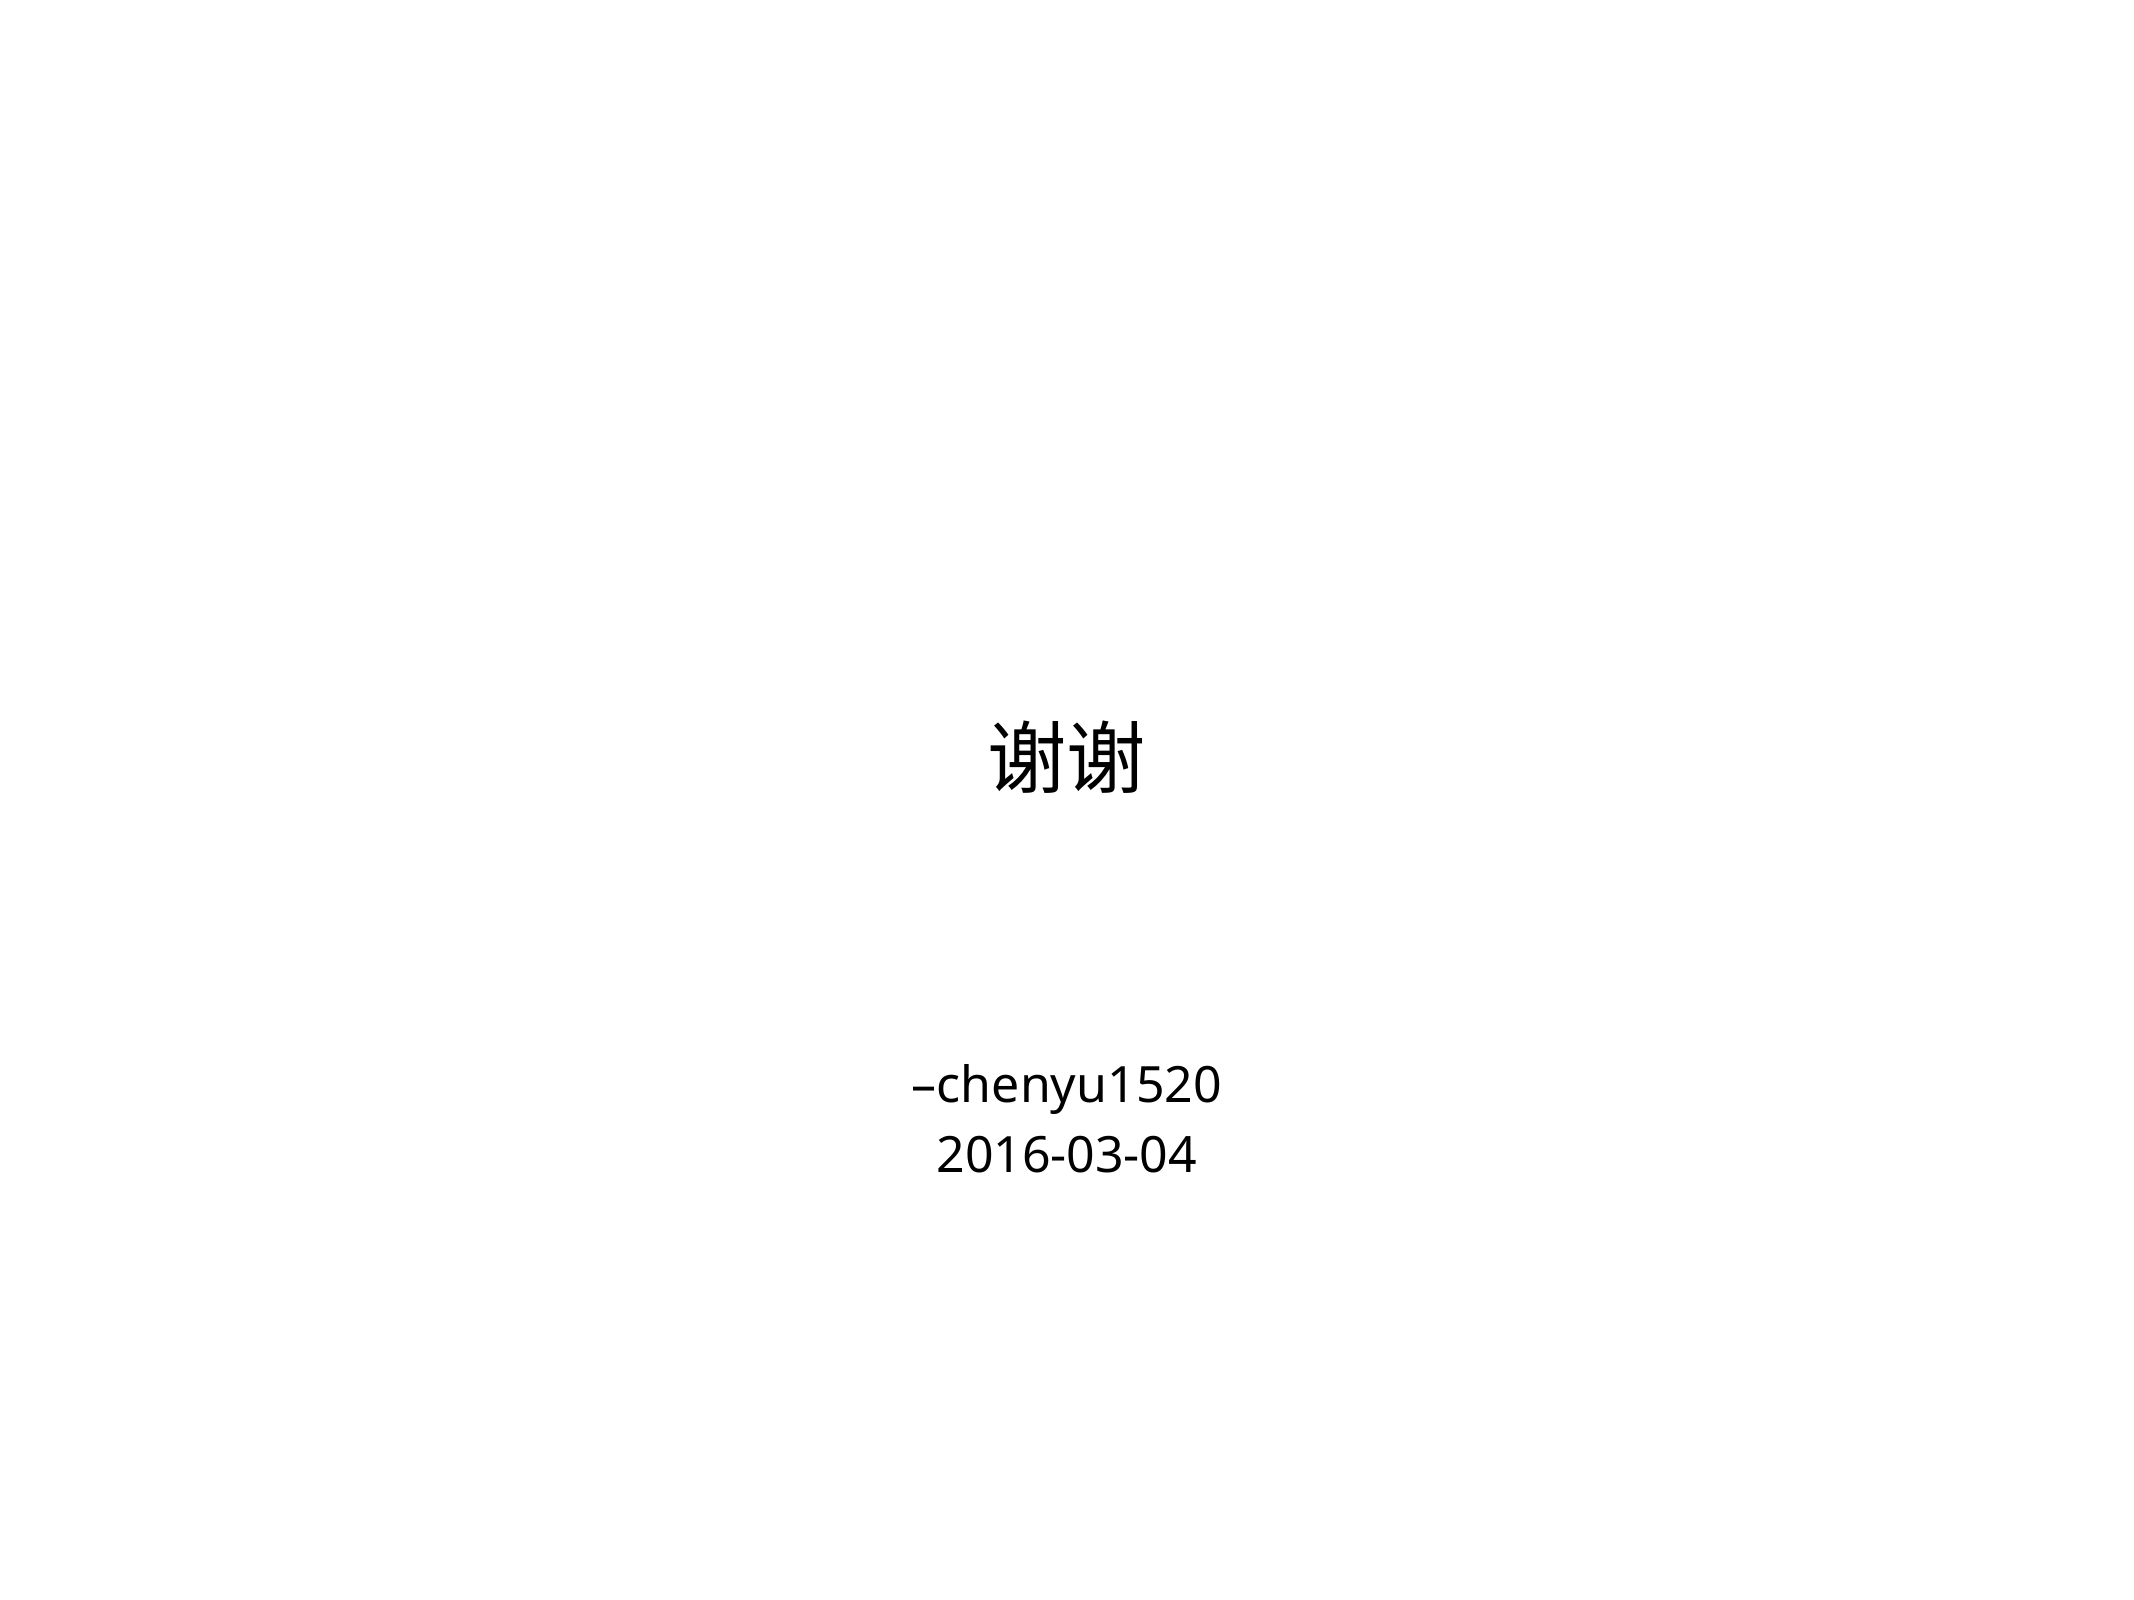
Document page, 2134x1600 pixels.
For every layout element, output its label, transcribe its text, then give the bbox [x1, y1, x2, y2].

list 谢谢 [207, 692, 1926, 821]
list –chenyu1520 [207, 1043, 1926, 1122]
text_box 2016-03-04 [208, 1114, 1925, 1192]
